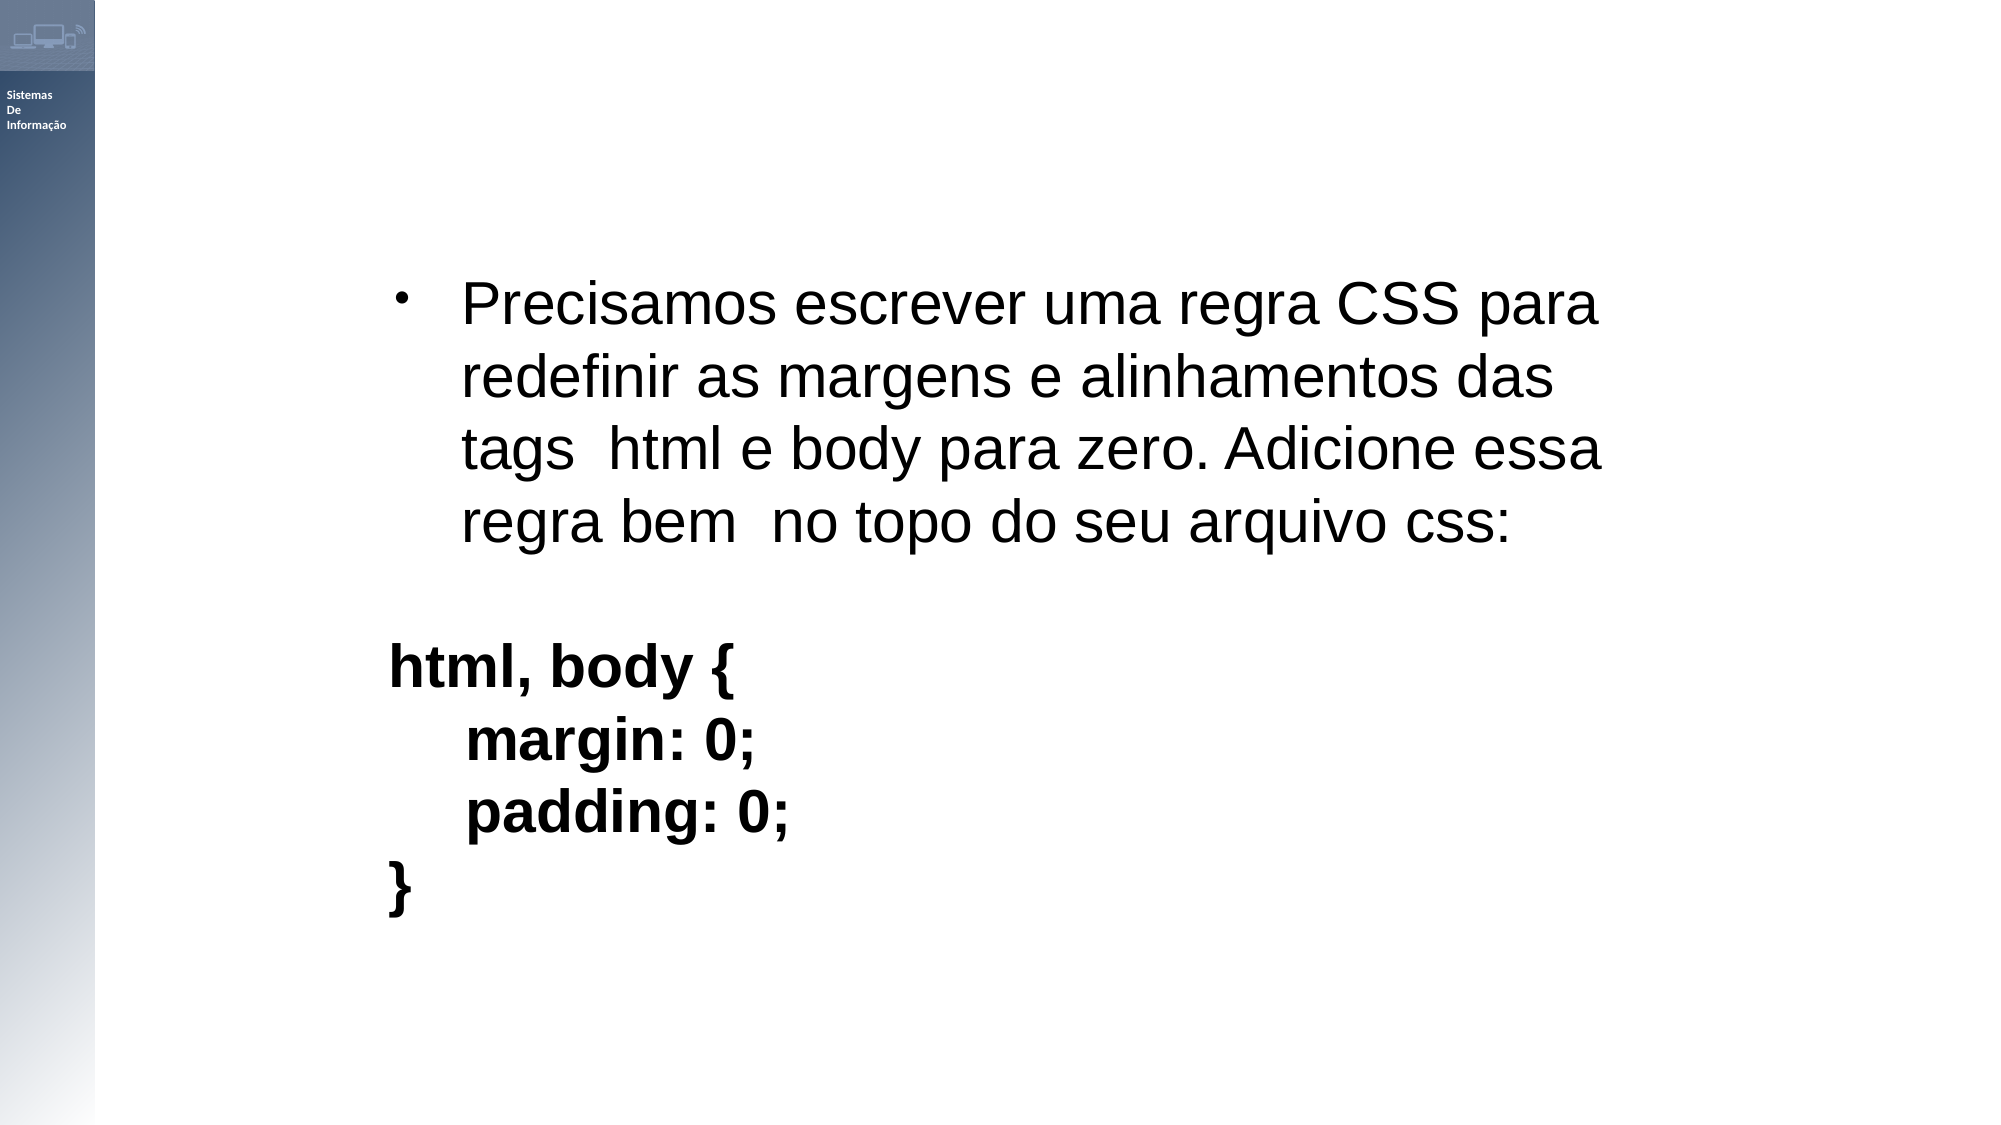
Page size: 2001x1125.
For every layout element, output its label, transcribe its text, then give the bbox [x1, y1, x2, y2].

picture [0, 0, 95, 71]
text_box Precisamos escrever uma regra CSS para redefinir as margens e alinhamentos das tags html e body para zero. Adicione essa regra bem no topo do seu arquivo css: html, body { margin: 0; padding: 0; } [388, 263, 1673, 1031]
